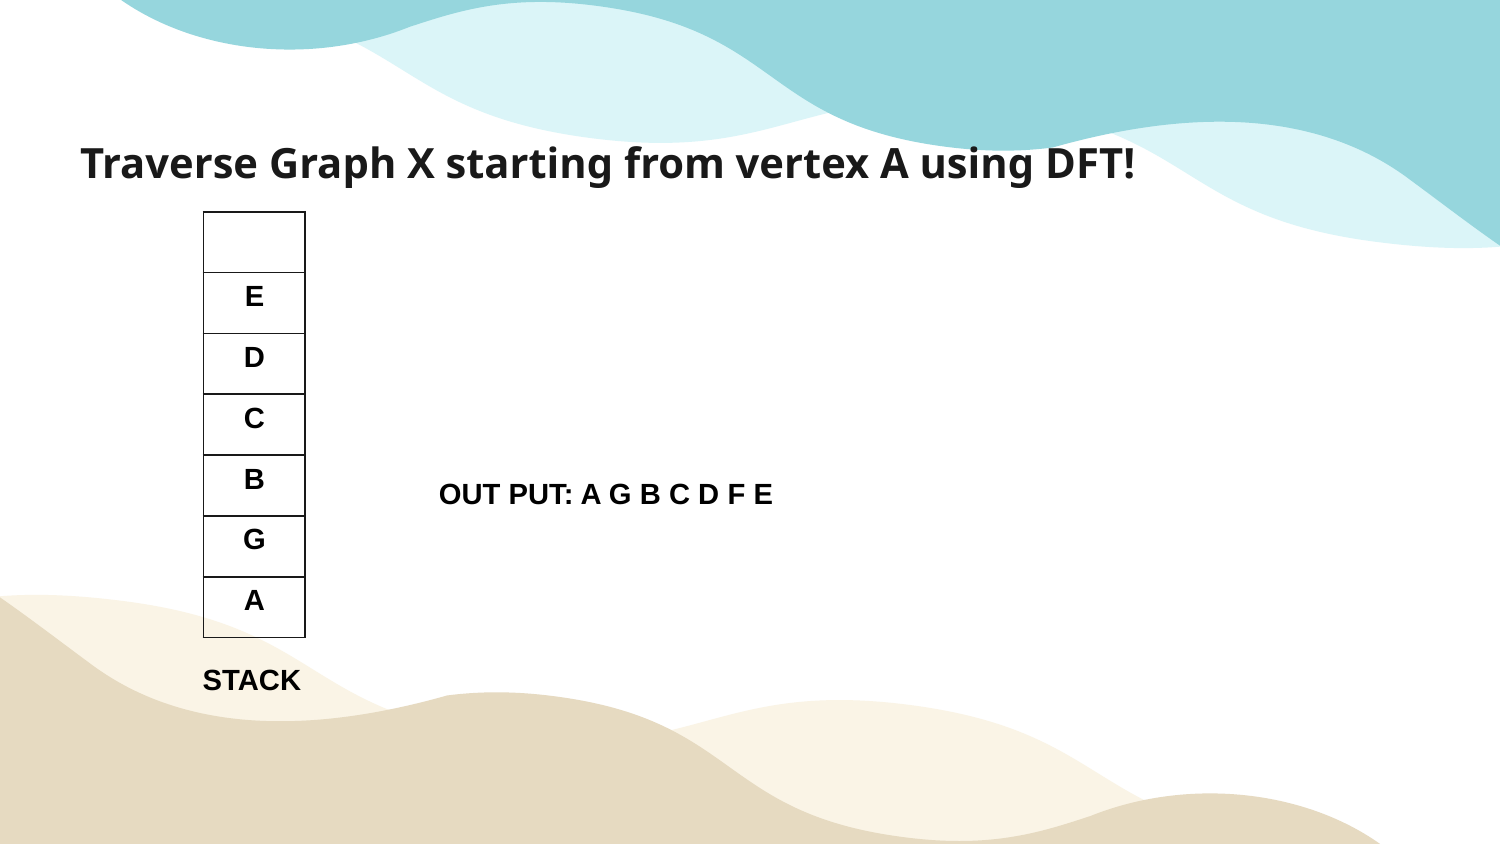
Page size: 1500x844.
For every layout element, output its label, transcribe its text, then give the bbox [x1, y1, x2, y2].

table_cell C [204, 395, 304, 454]
table_cell A [204, 578, 304, 637]
table_cell G [204, 517, 304, 576]
text_box STACK [187, 653, 316, 704]
title Traverse Graph X starting from vertex A using DFT! [65, 93, 1199, 232]
table_cell E [204, 273, 304, 333]
text_box OUT PUT: A G B C D F E [424, 468, 789, 518]
table_cell D [204, 334, 304, 393]
table_header [204, 213, 304, 272]
table_cell B [204, 456, 304, 515]
